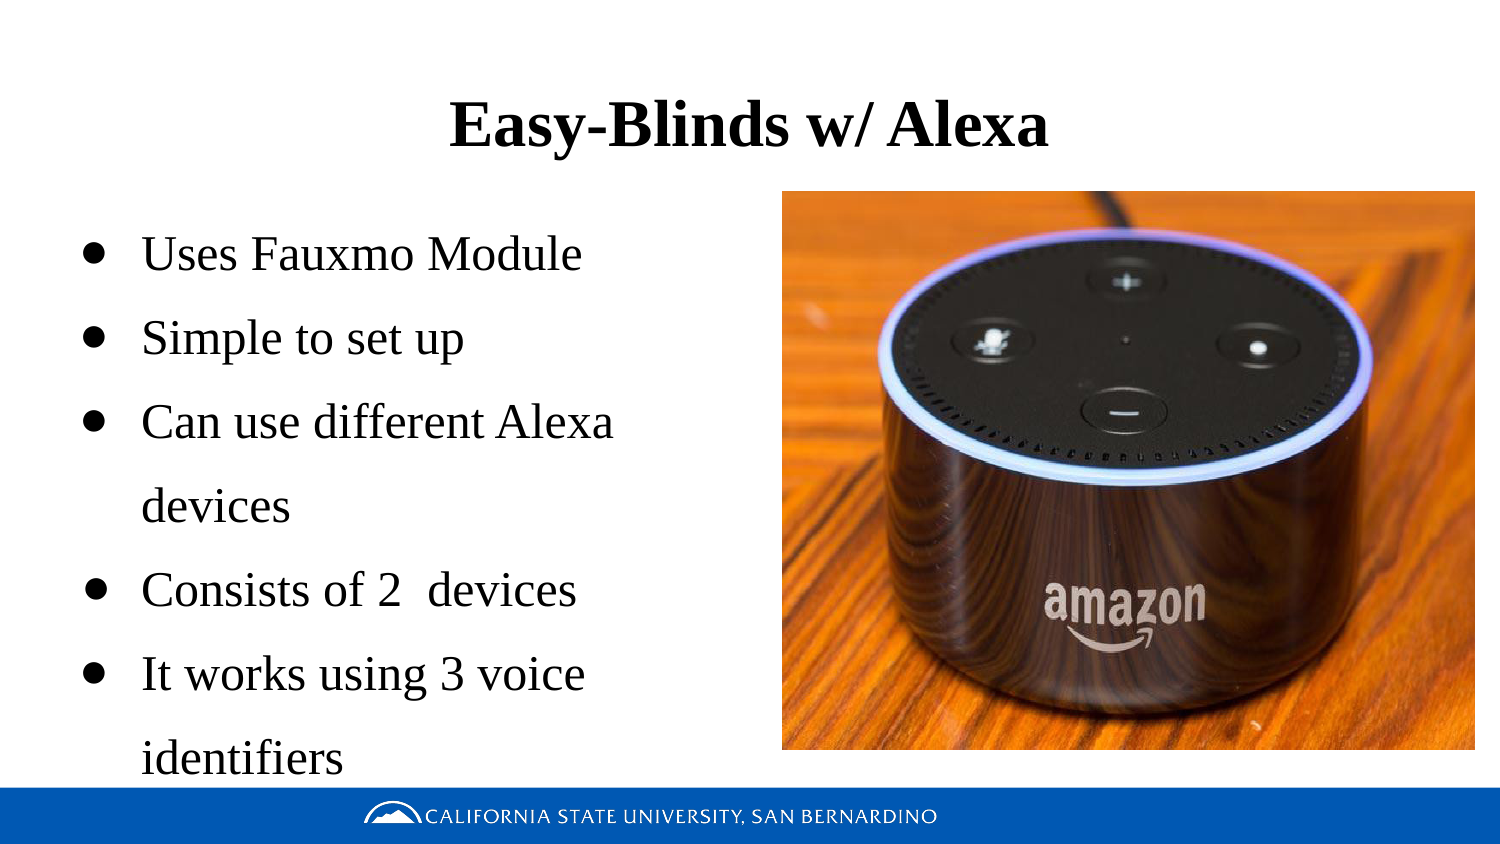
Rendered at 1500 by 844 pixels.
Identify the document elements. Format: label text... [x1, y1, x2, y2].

picture [782, 191, 1476, 750]
list Uses Fauxmo Module Simple to set up Can use different Alexa devices Consists of 2 devices It works using 3 voice identifiers [51, 189, 758, 750]
title Easy-Blinds w/ Alexa [51, 72, 1449, 167]
picture [350, 787, 950, 837]
